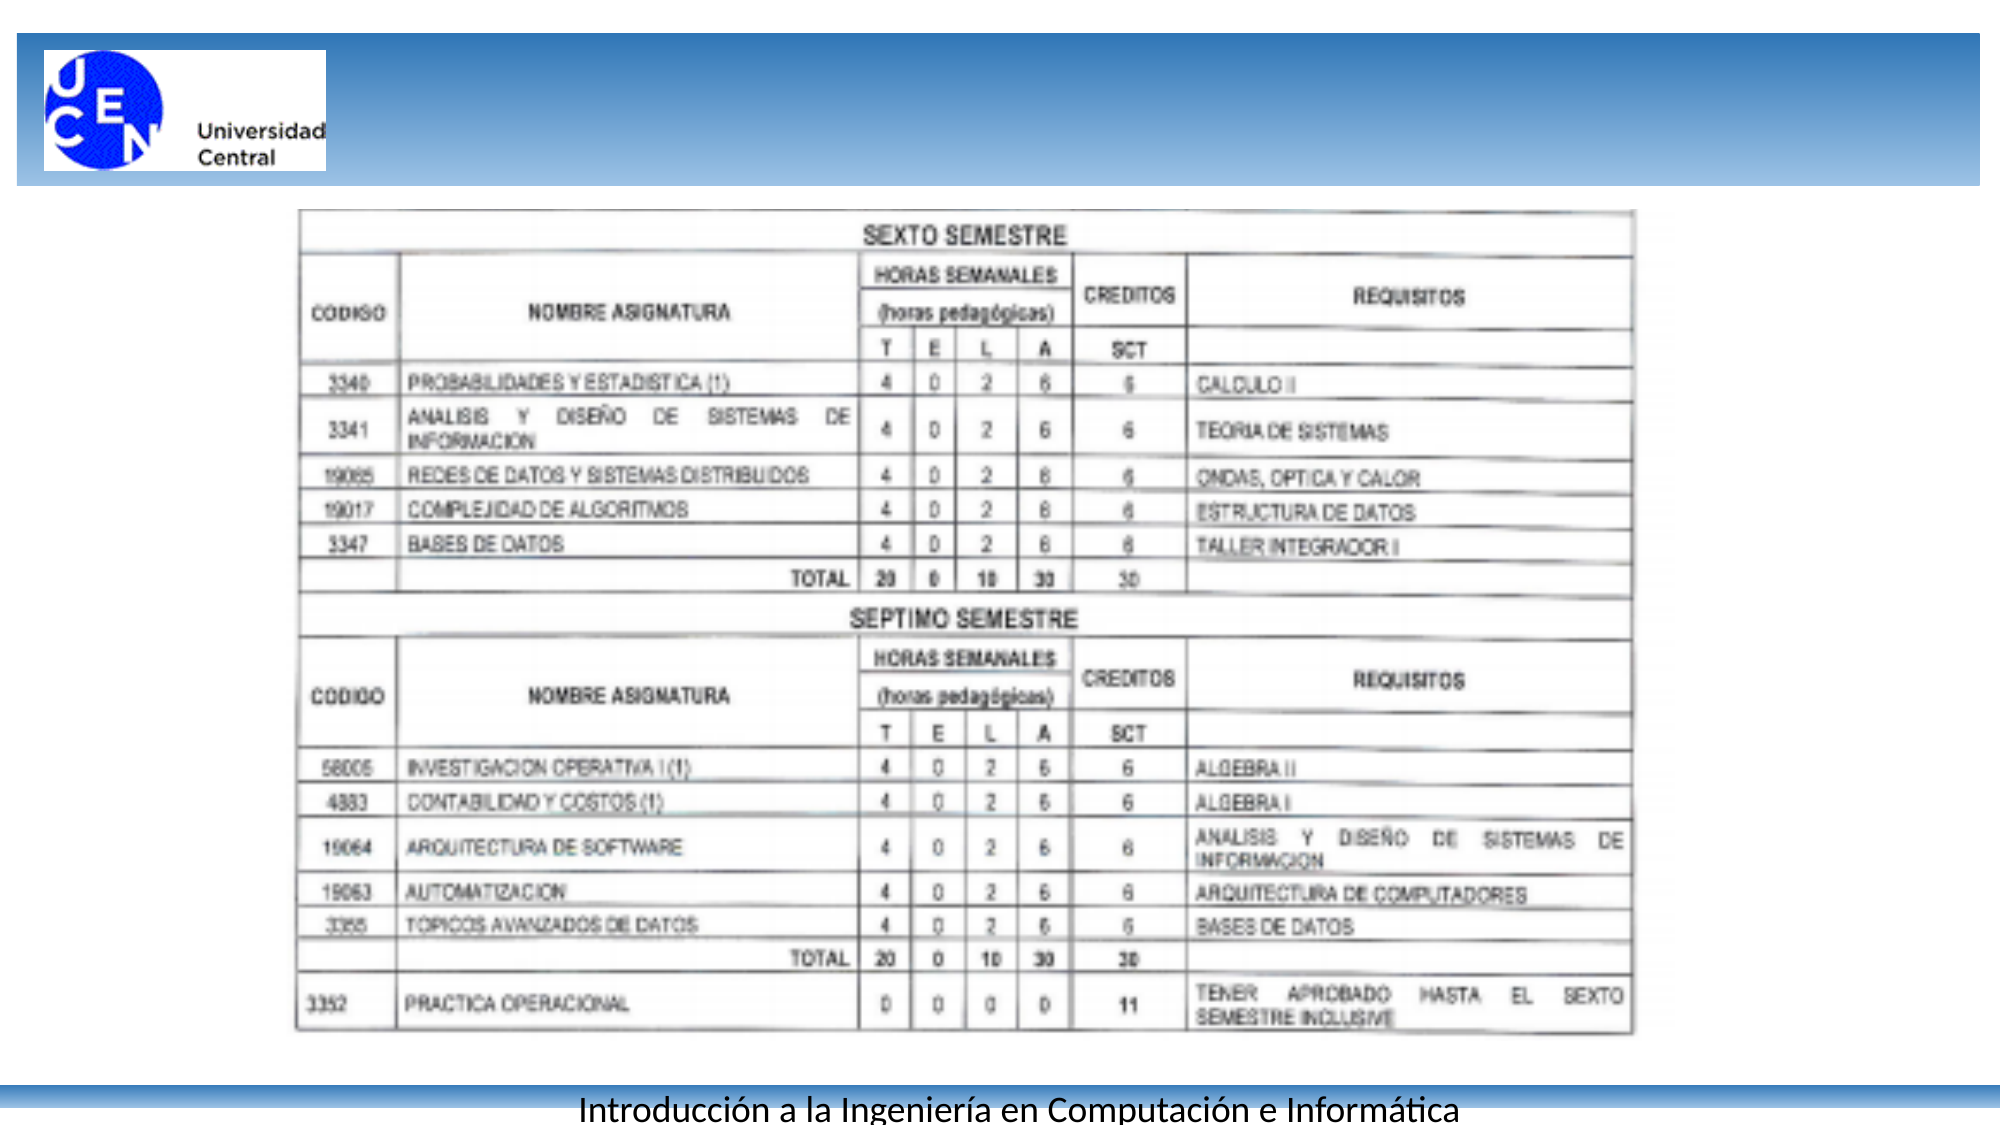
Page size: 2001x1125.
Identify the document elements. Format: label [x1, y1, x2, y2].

picture [286, 209, 1675, 1041]
picture [44, 50, 326, 171]
